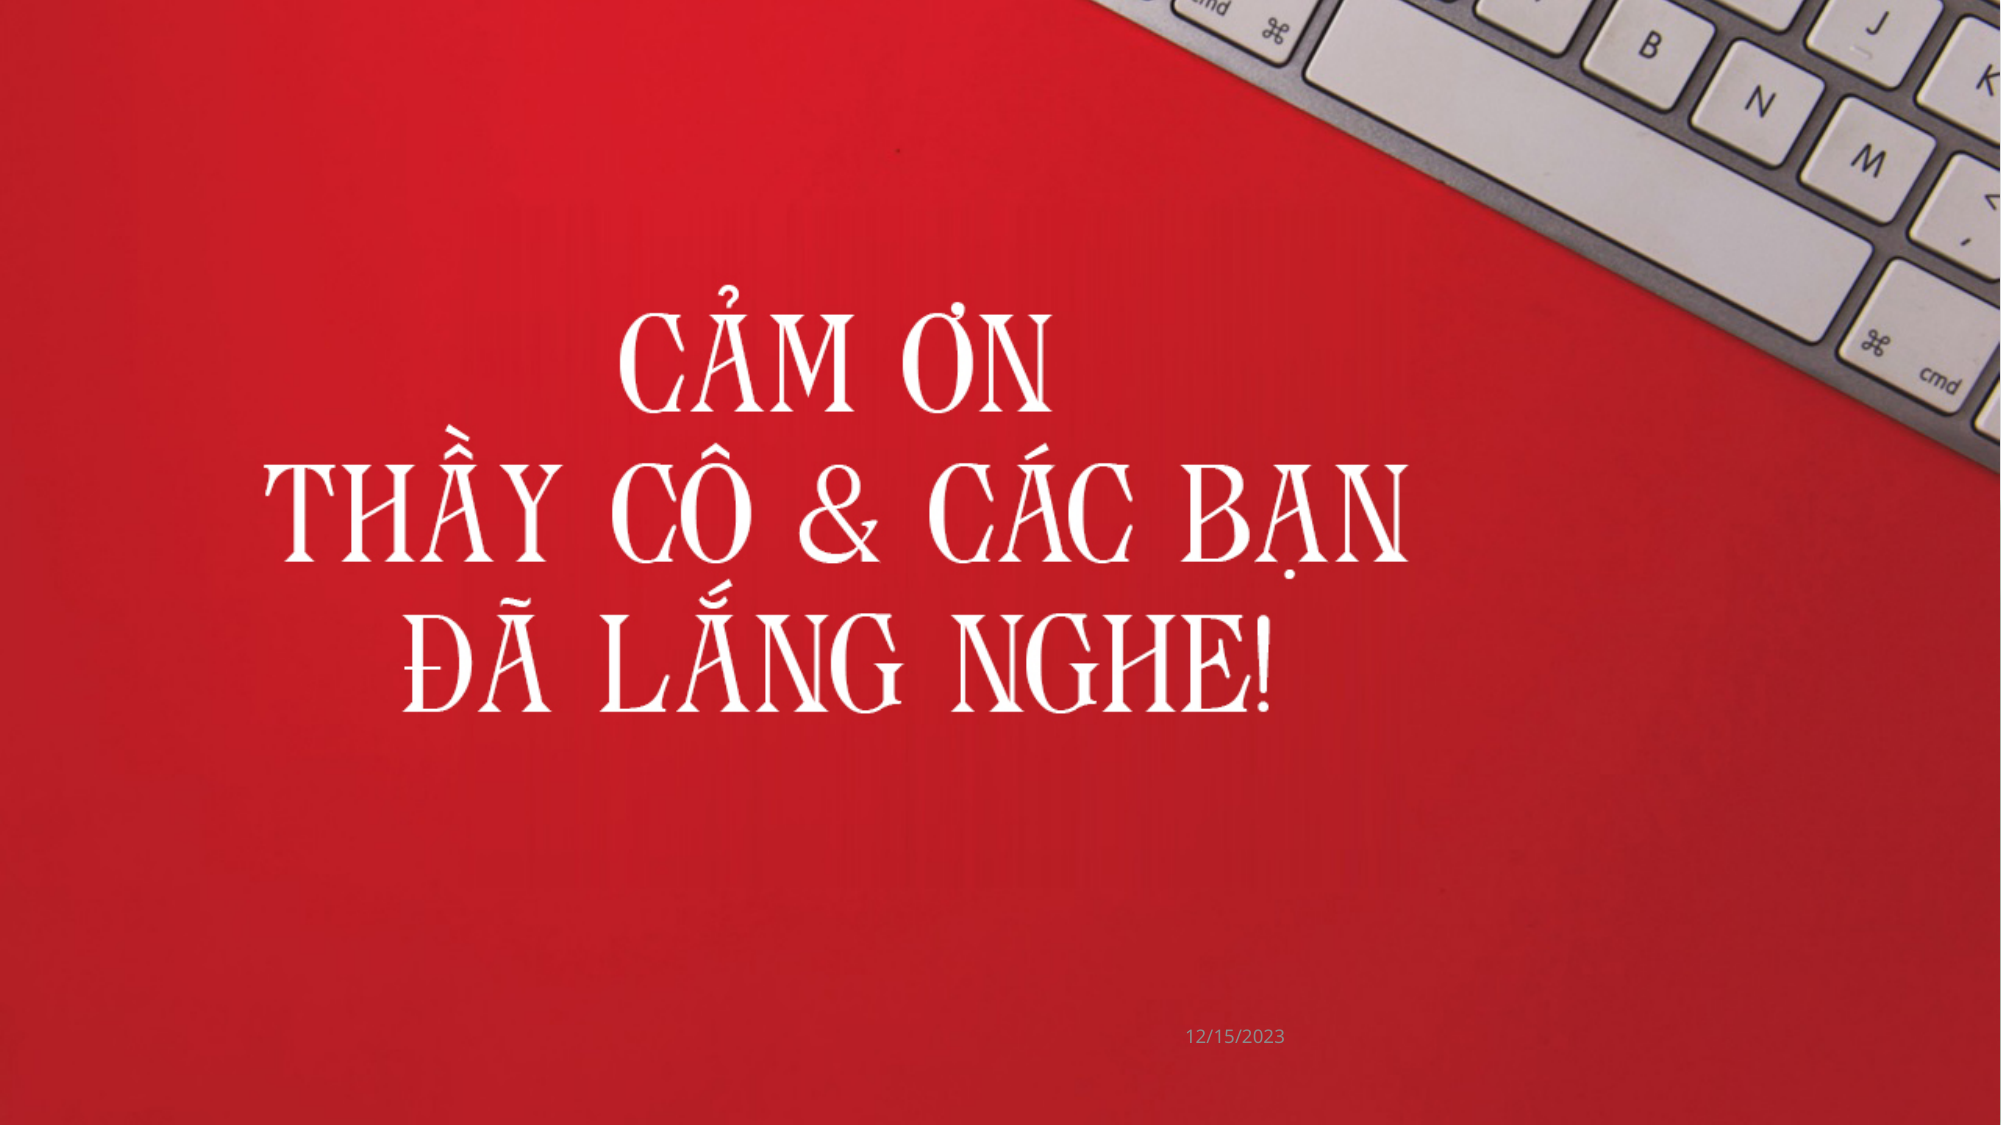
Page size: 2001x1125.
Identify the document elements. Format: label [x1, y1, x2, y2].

list [0, 0, 2000, 1125]
